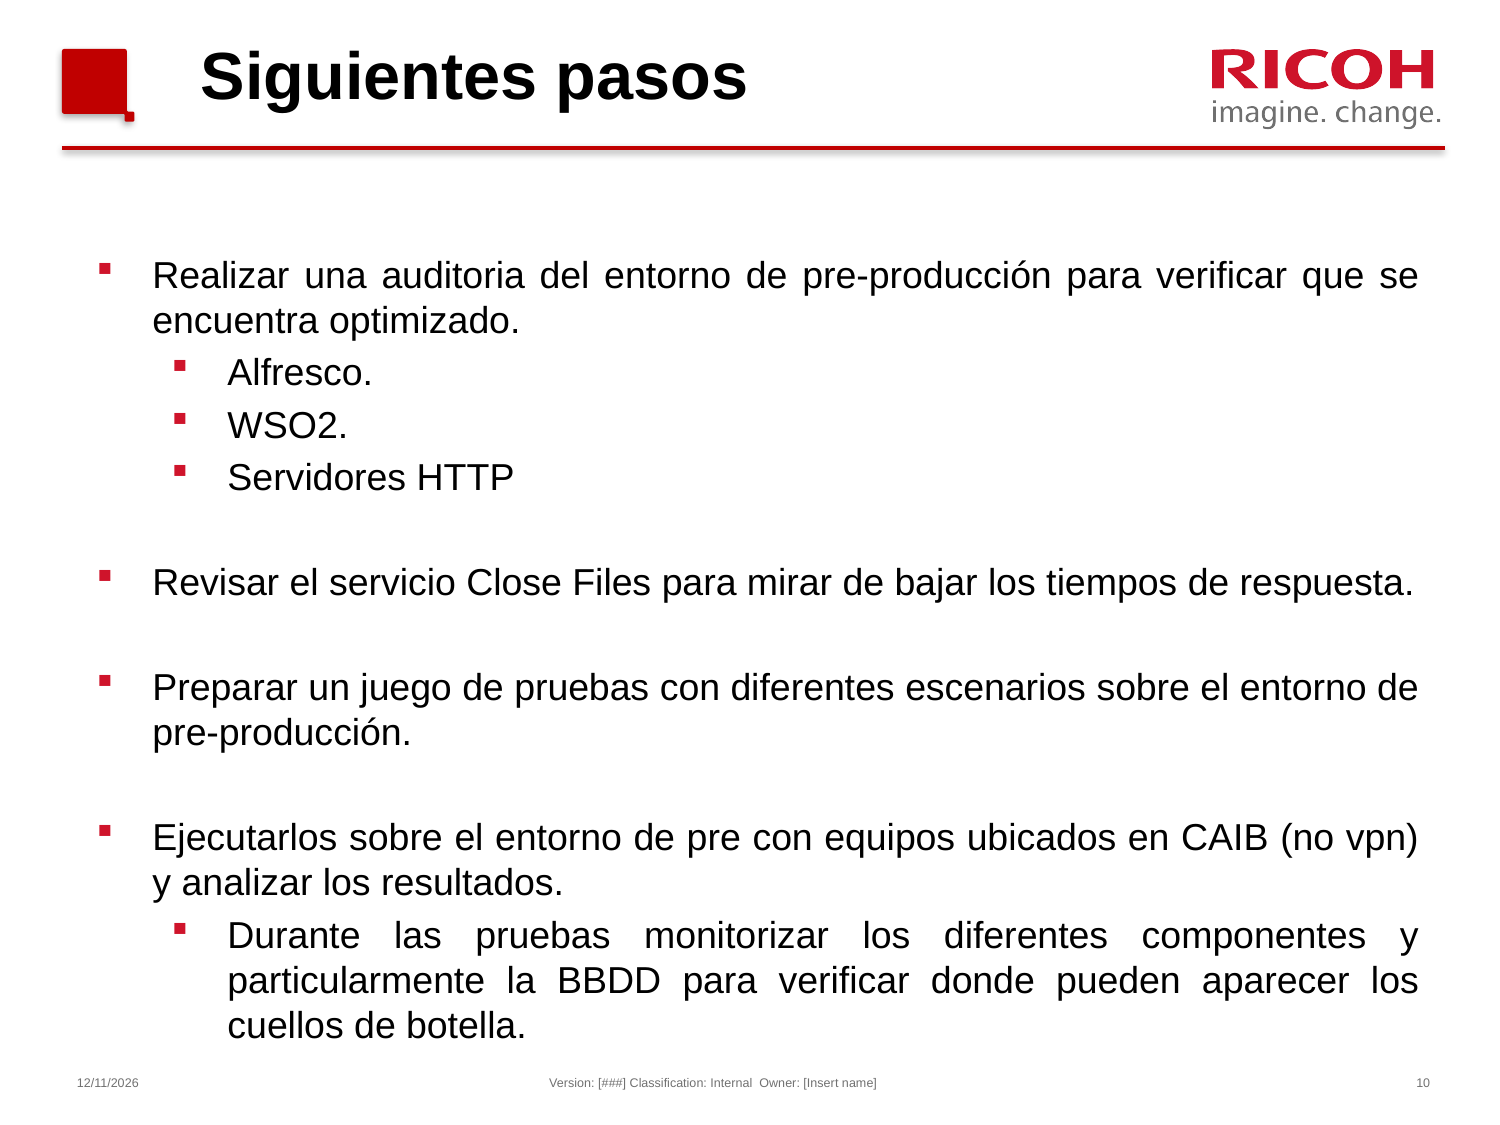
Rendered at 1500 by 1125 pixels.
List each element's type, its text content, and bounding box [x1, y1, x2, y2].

text_box Realizar una auditoria del entorno de pre-producción para verificar que se encuentra optimizado. Alfresco. WSO2. Servidores HTTP Revisar el servicio Close Files para mirar de bajar los tiempos de respuesta. Preparar un juego de pruebas con diferentes escenarios sobre el entorno de pre-producción. Ejecutarlos sobre el entorno de pre con equipos ubicados en CAIB (no vpn) y analizar los resultados. Durante las pruebas monitorizar los diferentes componentes y particularmente la BBDD para verificar donde pueden aparecer los cuellos de botella. [81, 243, 1434, 1036]
list Siguientes pasos [186, 33, 1447, 138]
